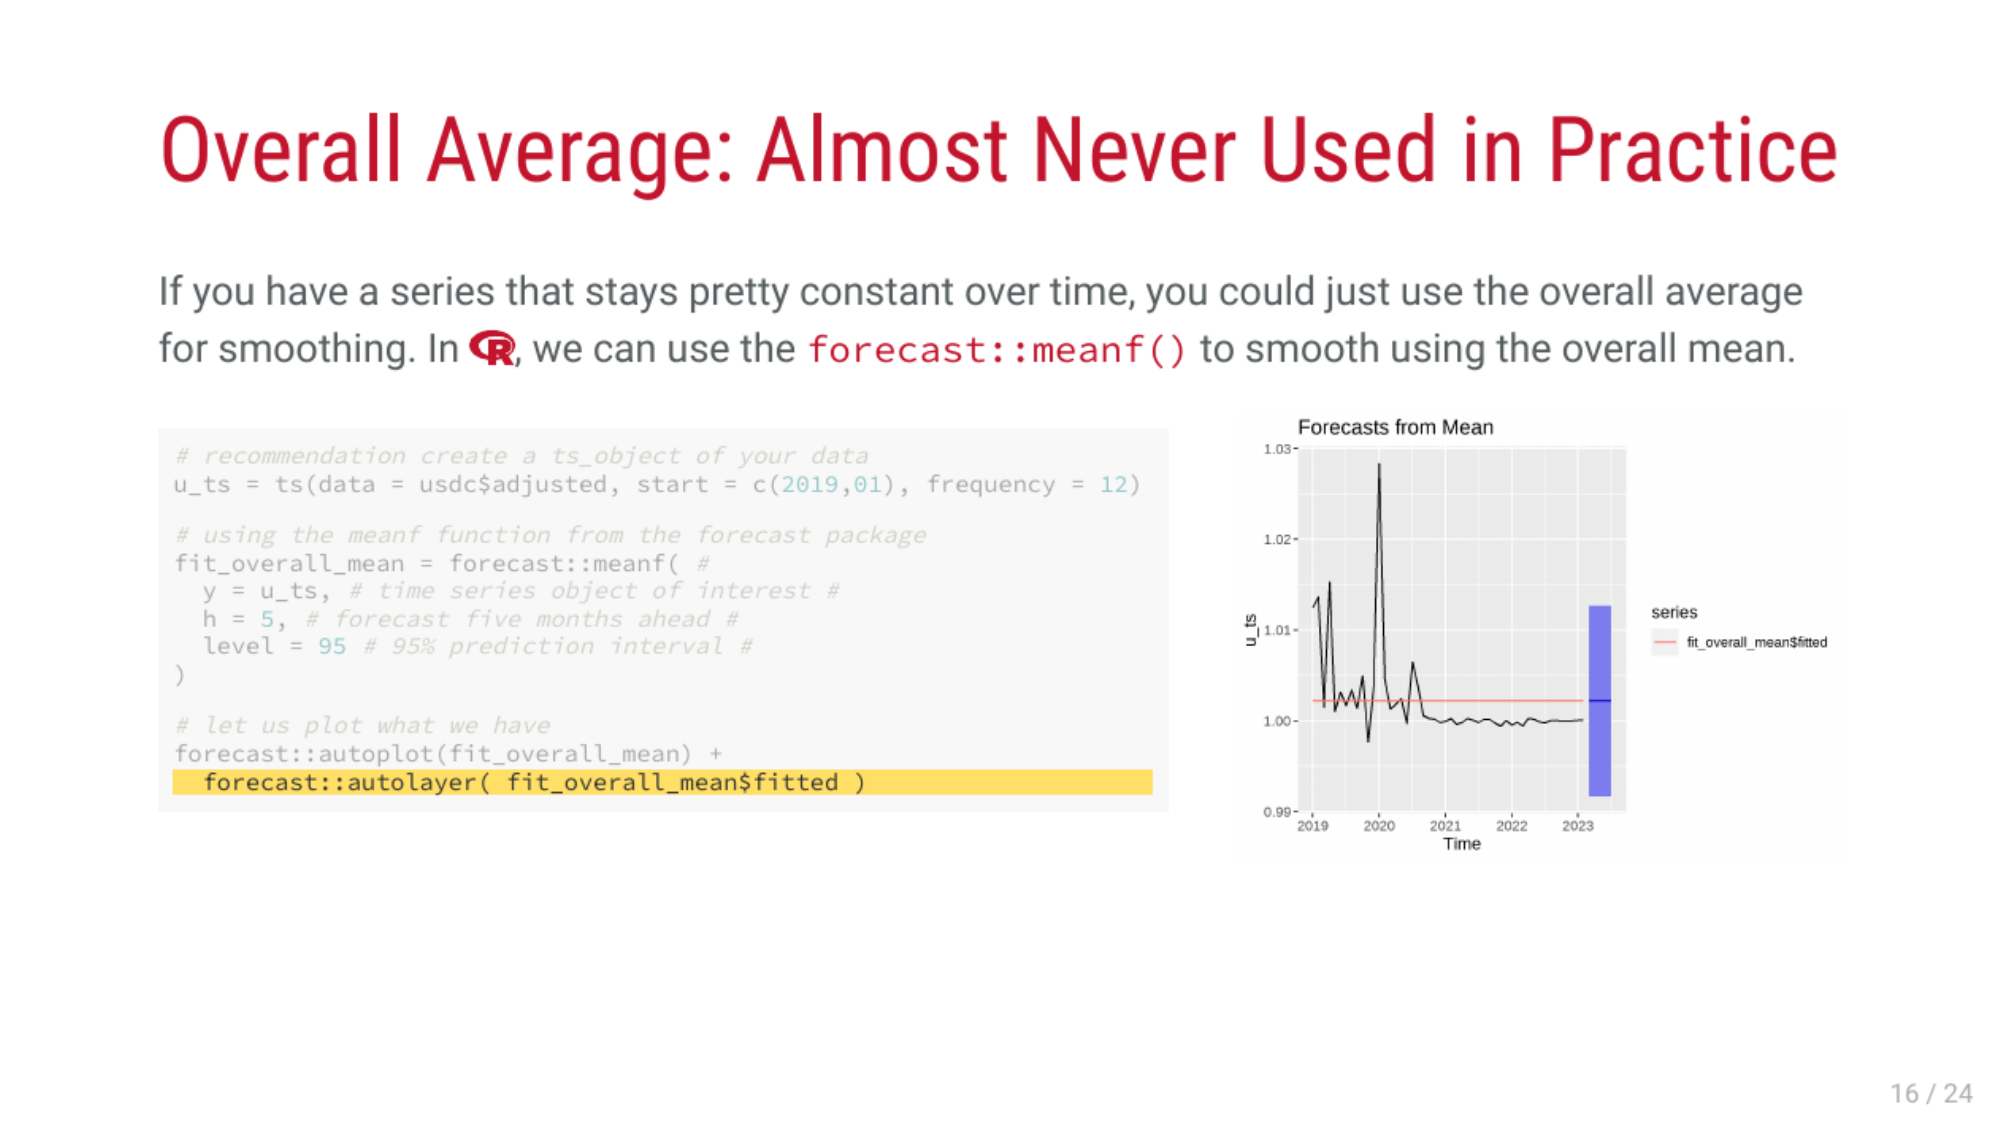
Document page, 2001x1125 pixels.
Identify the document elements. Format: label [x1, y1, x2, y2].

list [0, 0, 2000, 1125]
